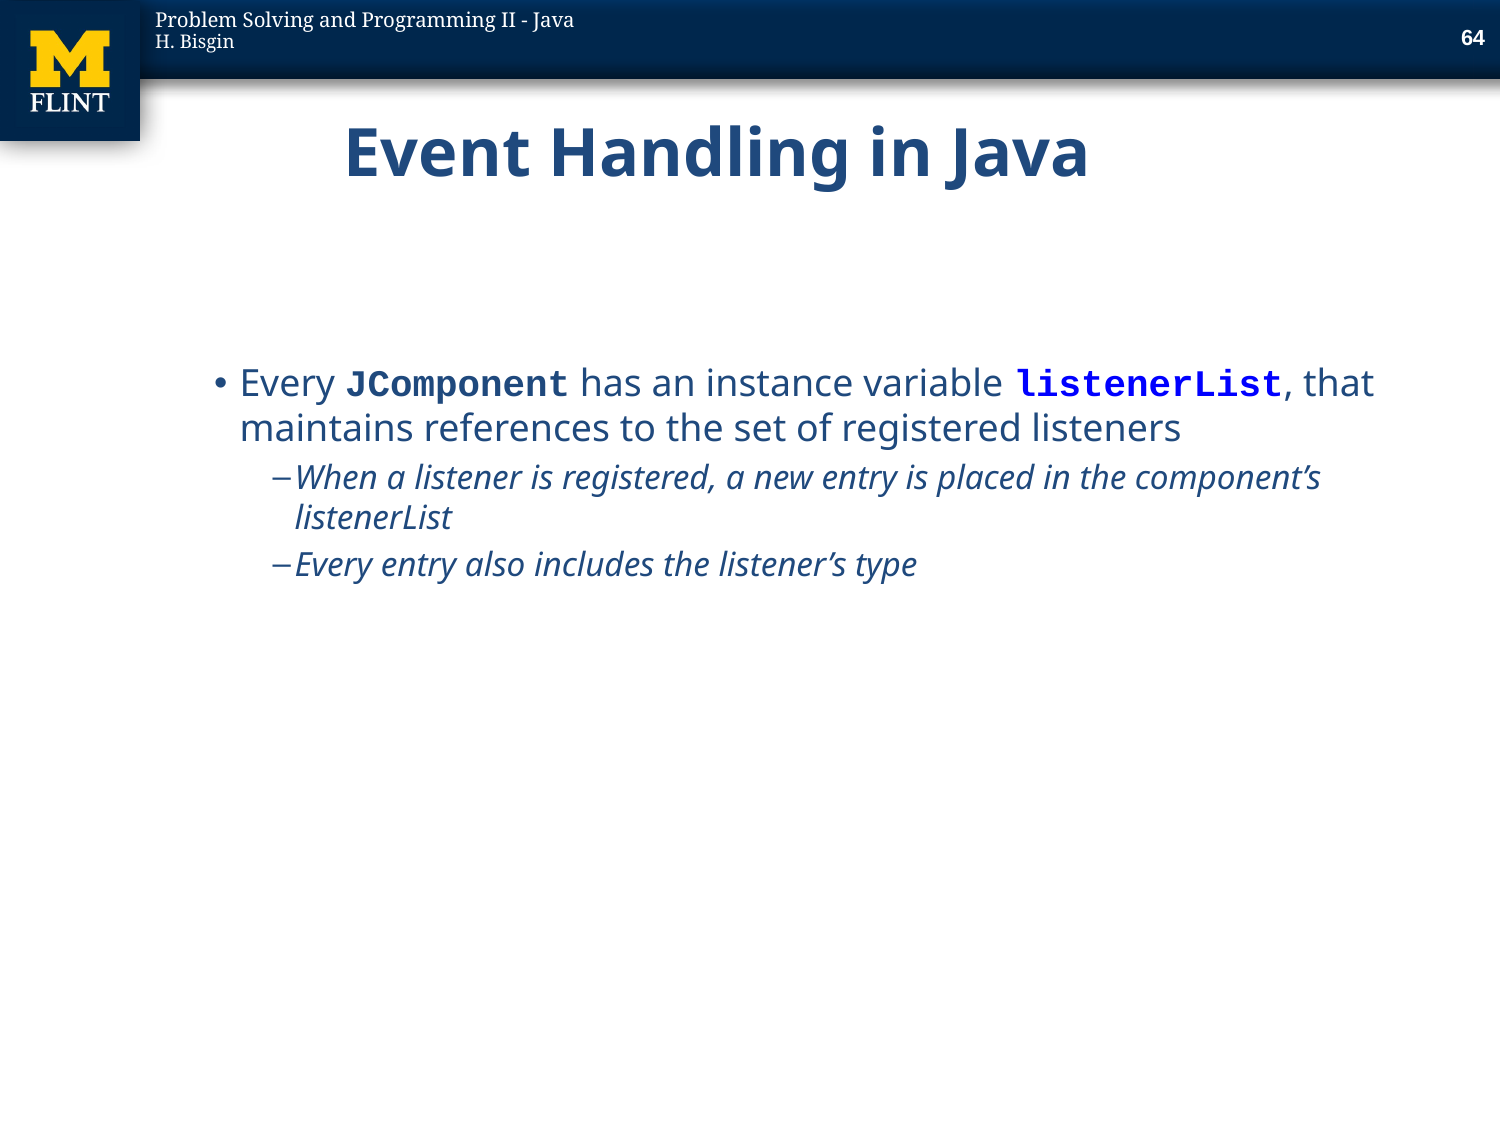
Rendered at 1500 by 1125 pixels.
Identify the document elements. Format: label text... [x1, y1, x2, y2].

title Event Handling in Java [0, 75, 1458, 225]
slide_number 63 [1149, 6, 1500, 67]
picture [0, 0, 1500, 1122]
list Every JComponent has an instance variable listenerList, that maintains references to the set of registered listeners When a listener is registered, a new entry is placed in the component’s listenerList Every entry also includes the listener’s type [182, 350, 1432, 1028]
